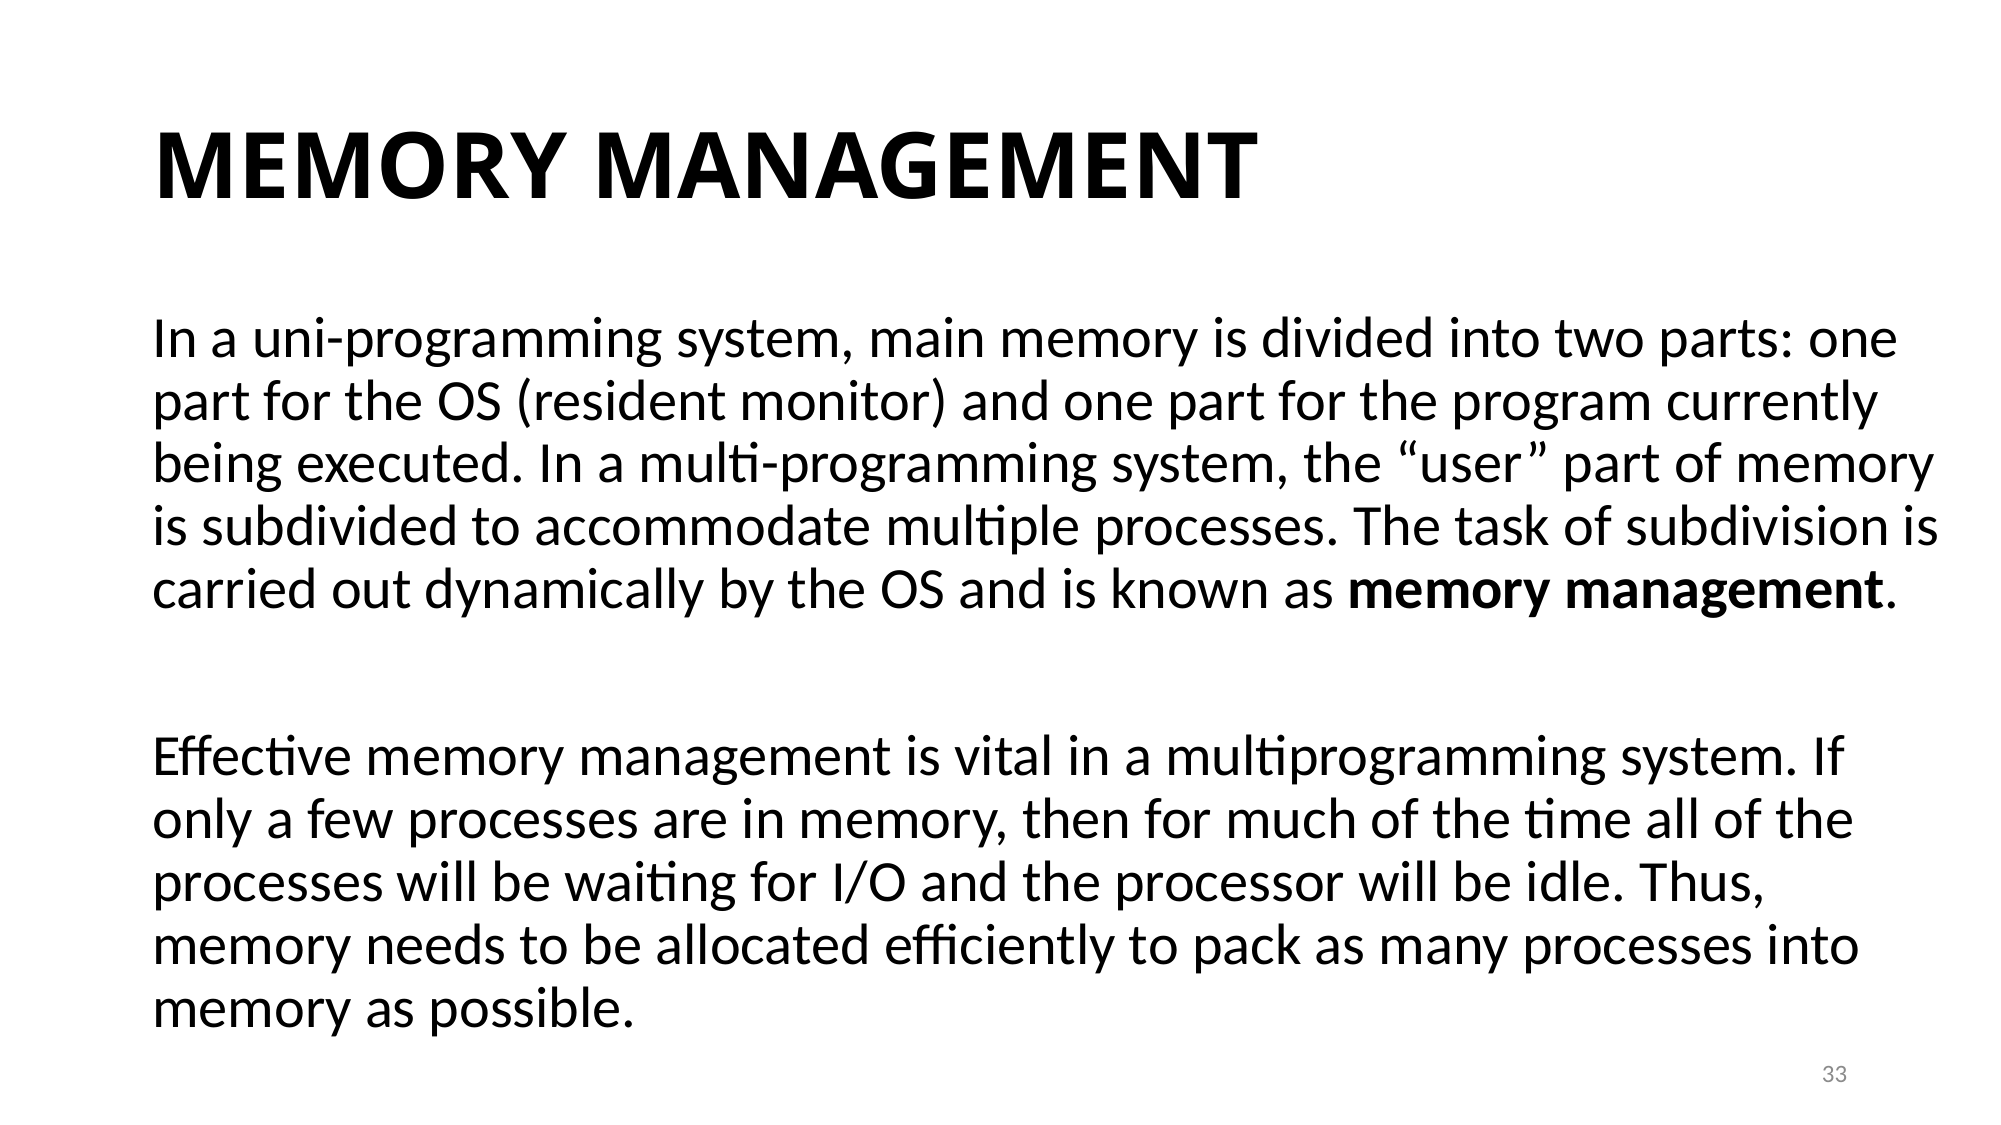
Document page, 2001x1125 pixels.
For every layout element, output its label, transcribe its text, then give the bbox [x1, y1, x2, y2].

list In a uni-programming system, main memory is divided into two parts: one part for the OS (resident monitor) and one part for the program currently being executed. In a multi-programming system, the “user” part of memory is subdivided to accommodate multiple processes. The task of subdivision is carried out dynamically by the OS and is known as memory management. Effective memory management is vital in a multiprogramming system. If only a few processes are in memory, then for much of the time all of the processes will be waiting for I/O and the processor will be idle. Thus, memory needs to be allocated efficiently to pack as many processes into memory as possible. [137, 299, 1964, 1103]
title MEMORY MANAGEMENT [137, 59, 1863, 278]
slide_number 33 [1412, 1042, 1863, 1103]
